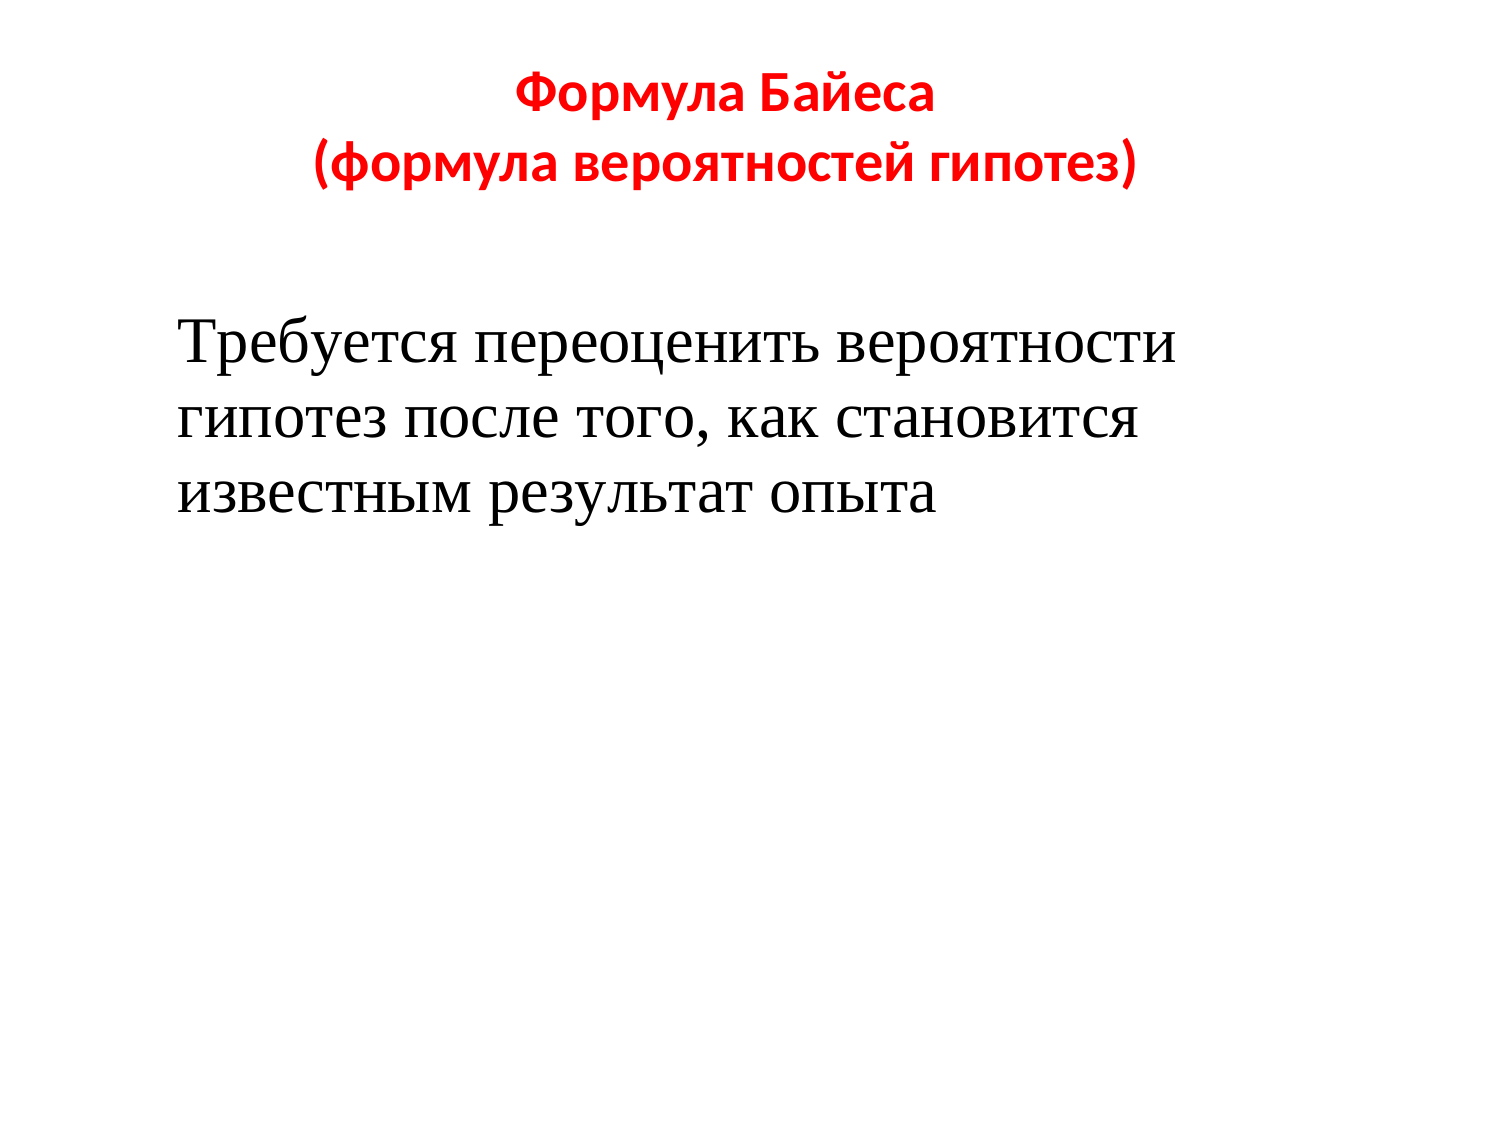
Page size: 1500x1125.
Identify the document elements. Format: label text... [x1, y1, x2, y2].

title Формула Байеса (формула вероятностей гипотез) [88, 37, 1364, 279]
text_box [159, 278, 1341, 374]
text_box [177, 302, 1323, 528]
